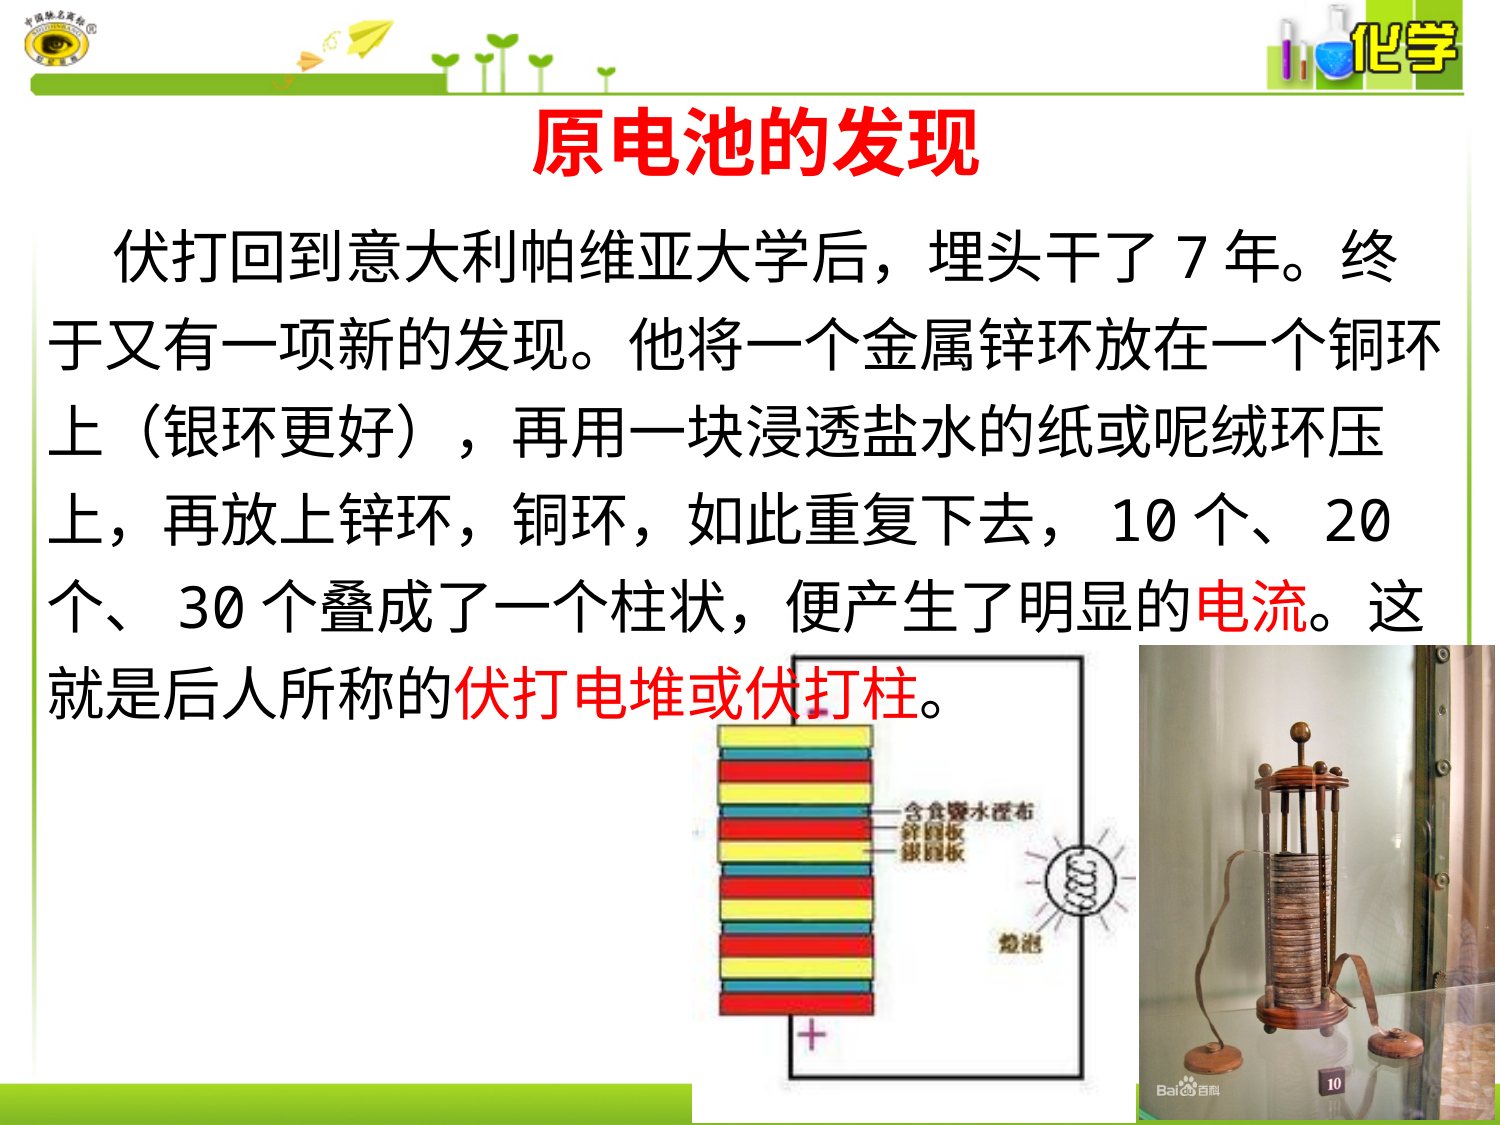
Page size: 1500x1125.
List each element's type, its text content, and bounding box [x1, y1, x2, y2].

text_box 原电池的发现 [517, 88, 1035, 194]
picture [0, 0, 1500, 1125]
list 伏打回到意大利帕维亚大学后，埋头干了7年。终于又有一项新的发现。他将一个金属锌环放在一个铜环上（银环更好），再用一块浸透盐水的纸或呢绒环压上，再放上锌环，铜环，如此重复下去，10个、20个、30个叠成了一个柱状，便产生了明显的电流。这就是后人所称的伏打电堆或伏打柱。 [31, 195, 1464, 766]
